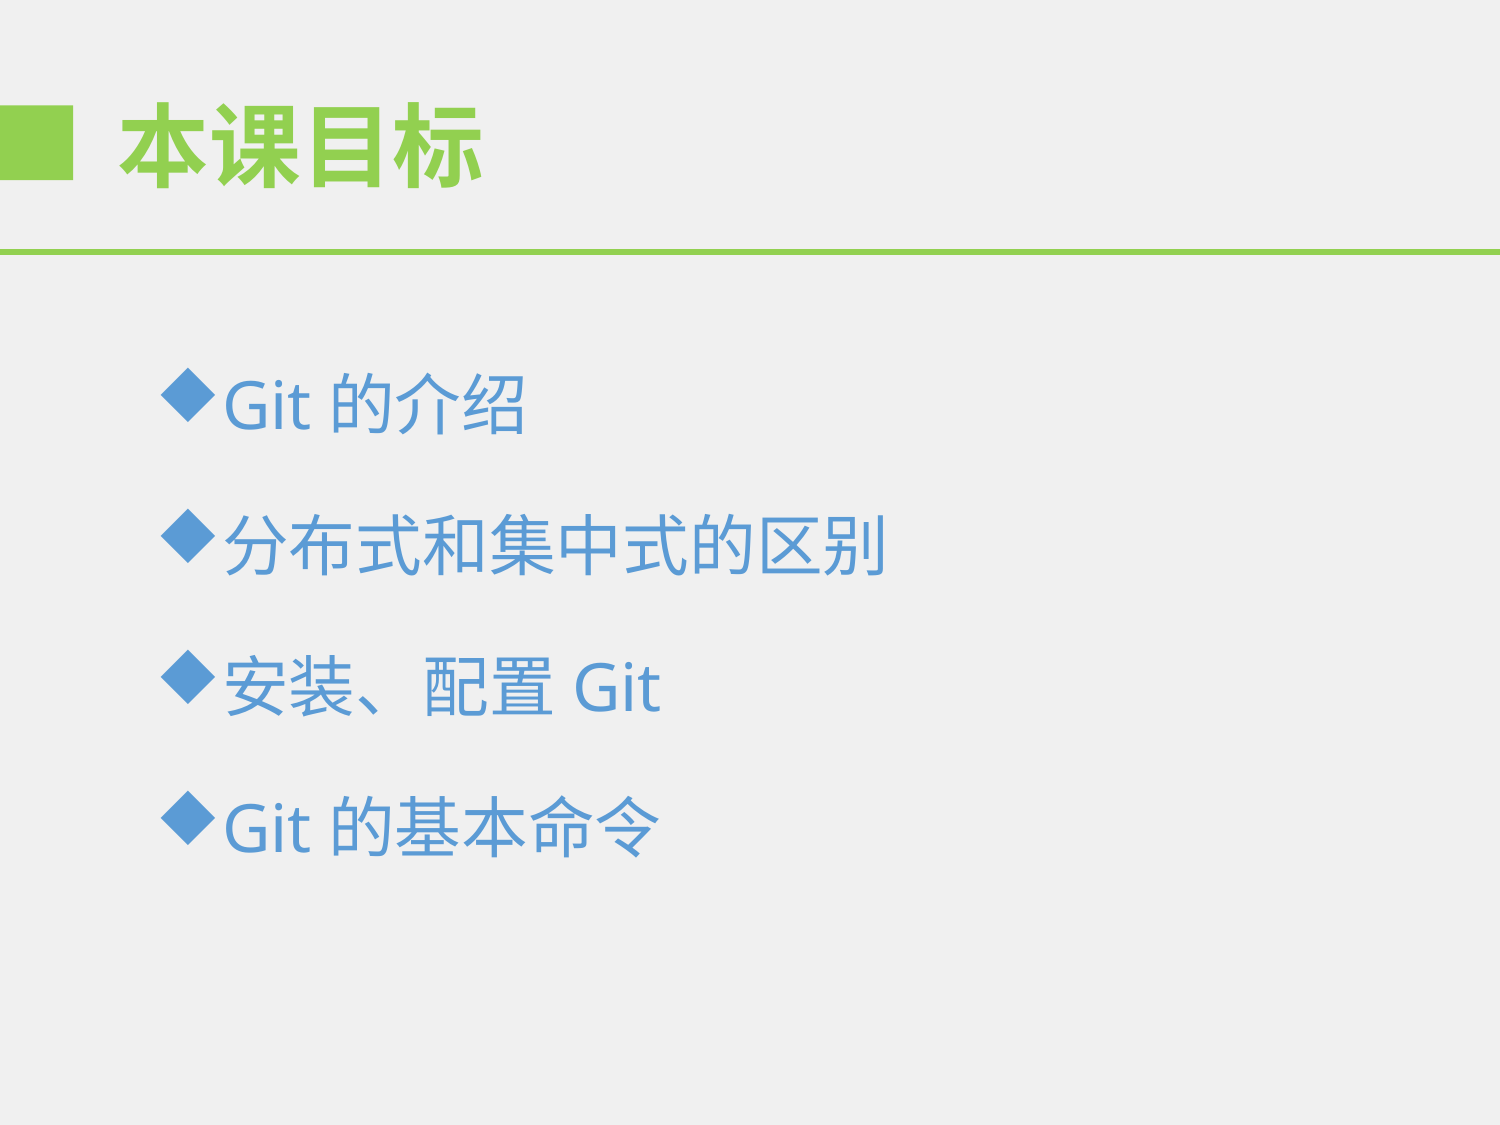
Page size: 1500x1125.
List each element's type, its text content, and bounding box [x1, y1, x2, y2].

list Git的介绍 分布式和集中式的区别 安装、配置Git Git的基本命令 [103, 315, 1387, 1039]
